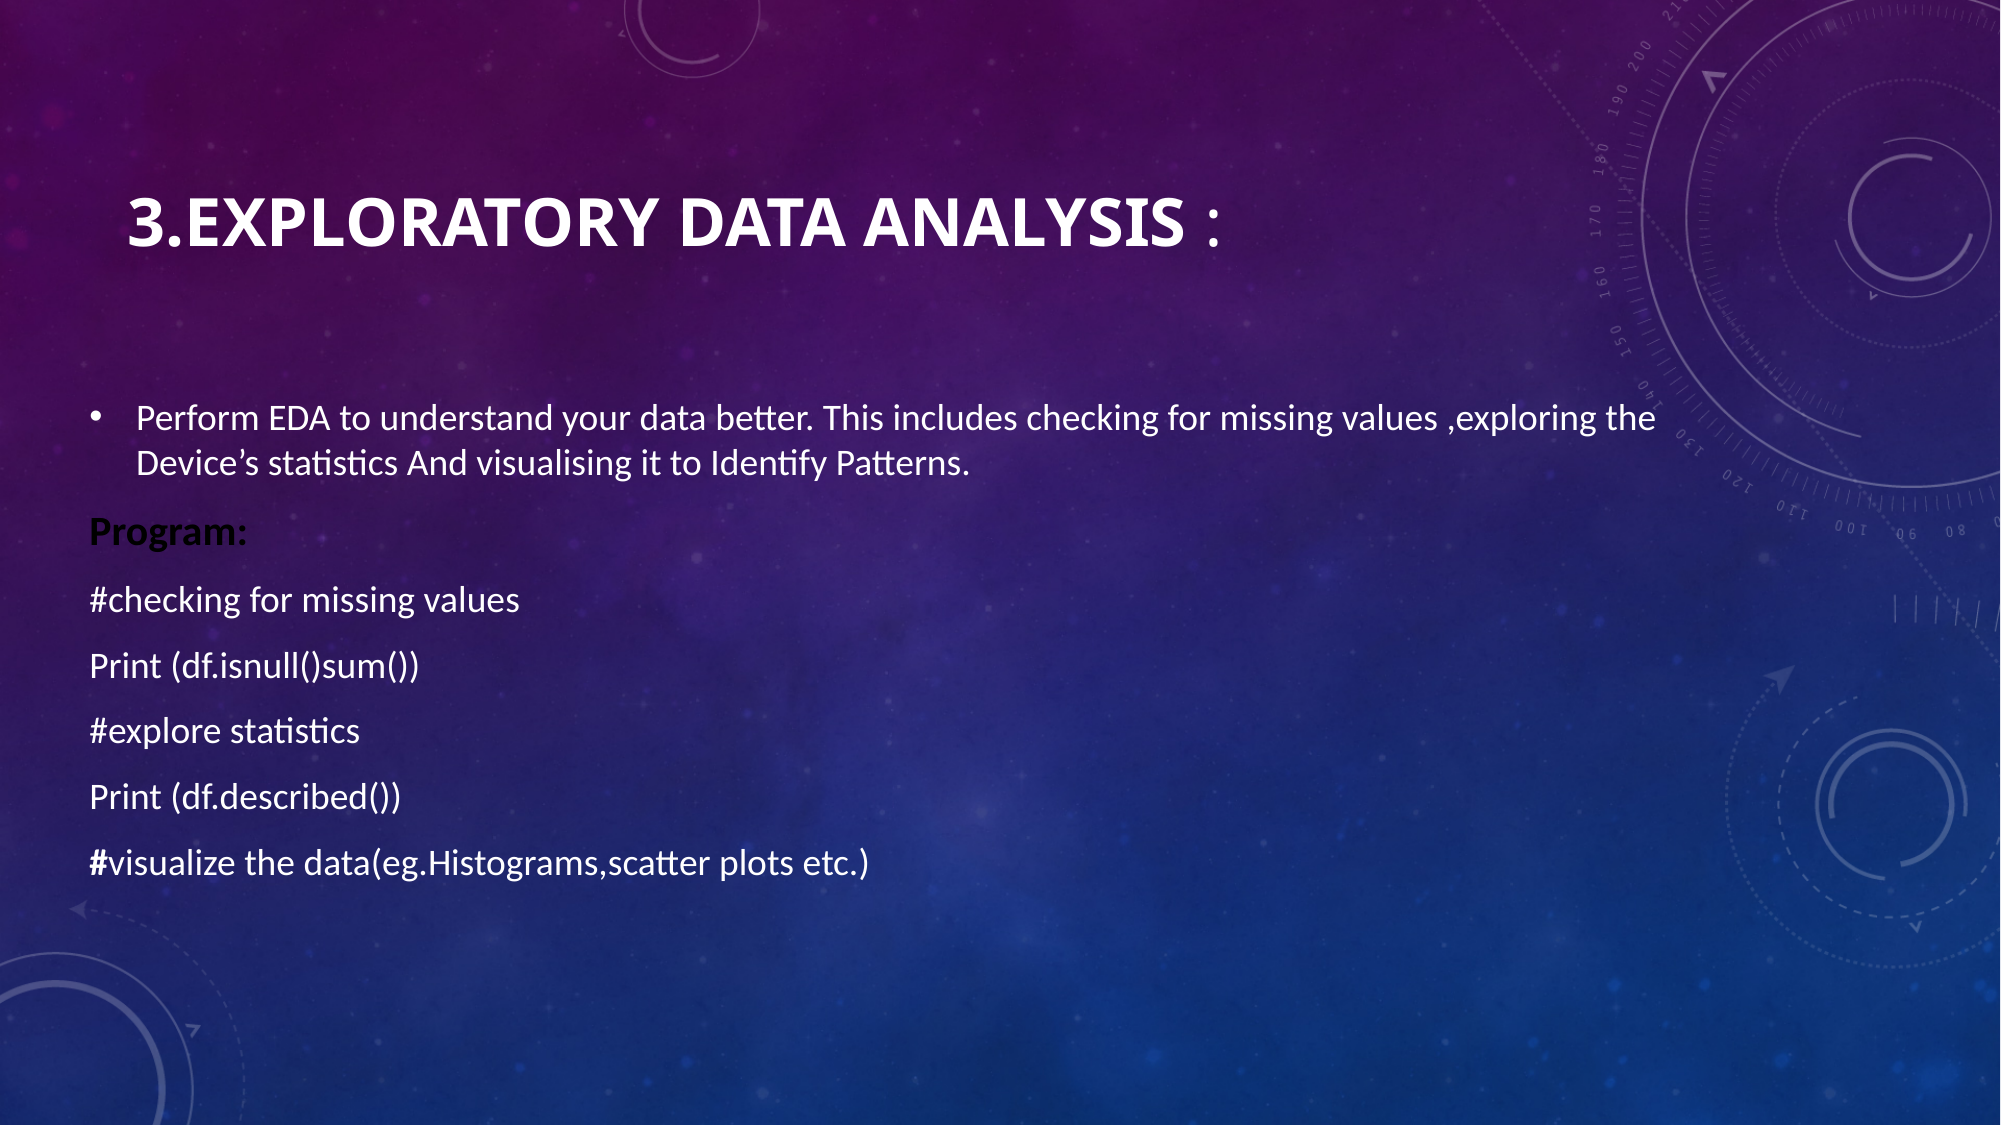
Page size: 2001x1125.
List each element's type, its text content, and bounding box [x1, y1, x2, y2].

list Perform EDA to understand your data better. This includes checking for missing values ,exploring the Device’s statistics And visualising it to Identify Patterns. Program: #checking for missing values Print (df.isnull()sum()) #explore statistics Print (df.described()) #visualize the data(eg.Histograms,scatter plots etc.) [74, 338, 1737, 938]
title 3.Exploratory data analysis : [112, 99, 1775, 339]
picture [0, 0, 2001, 1125]
